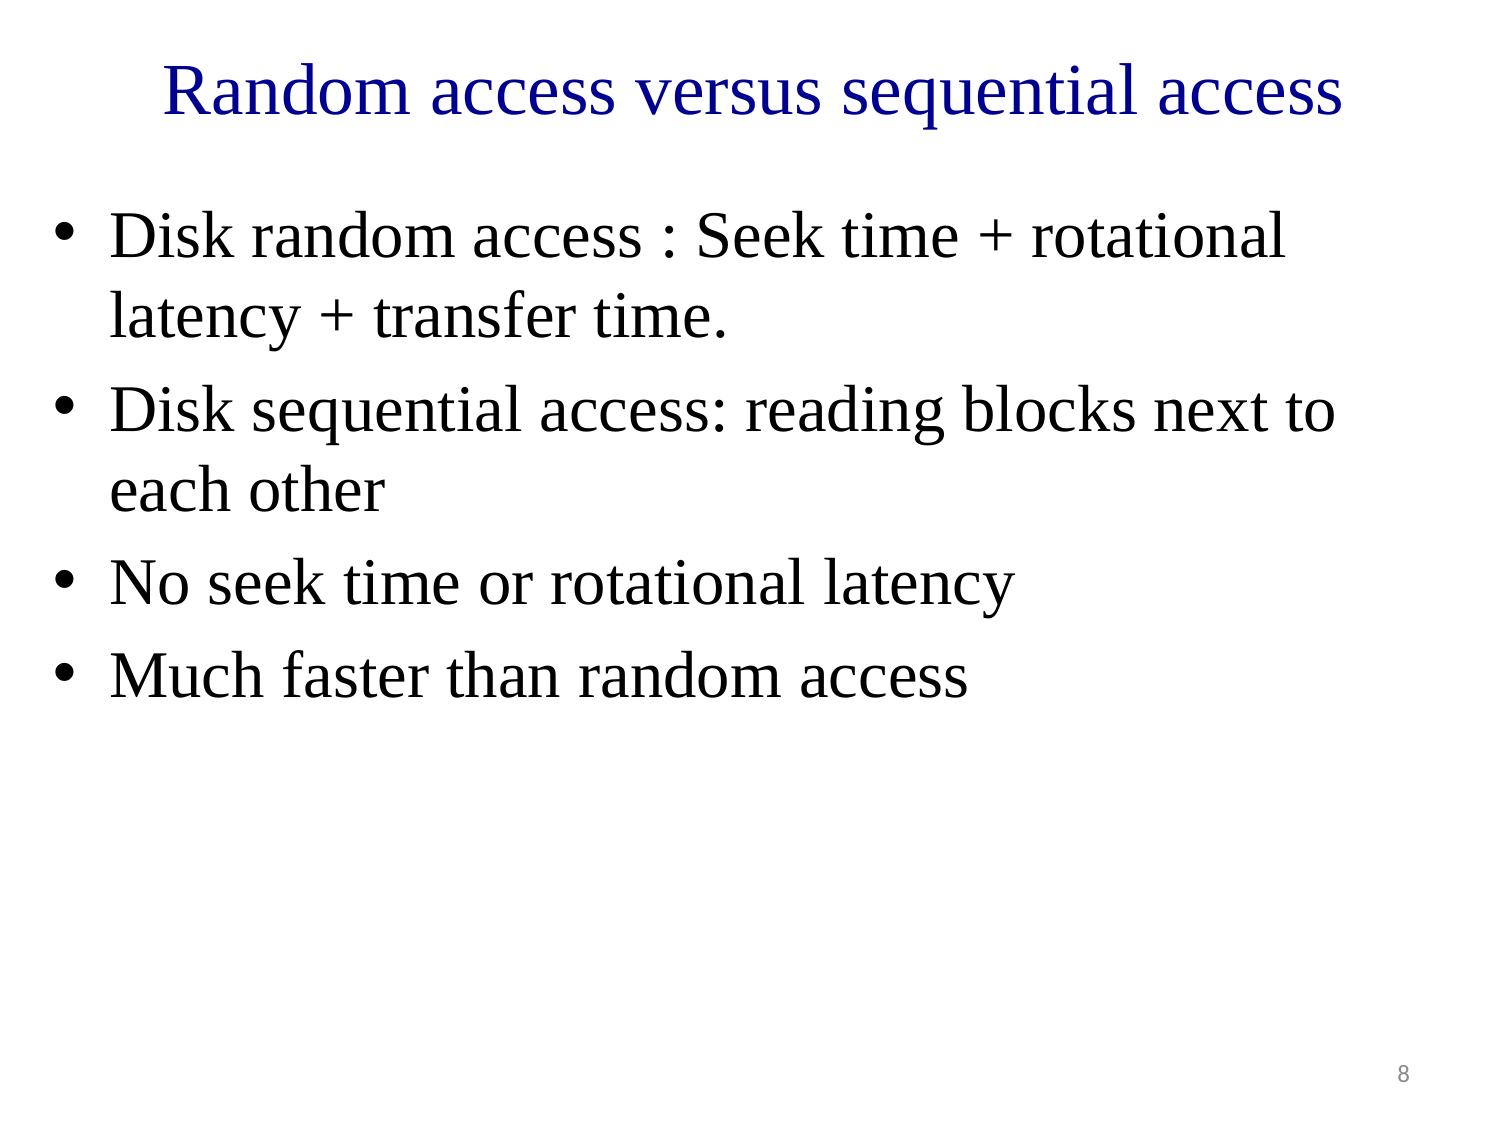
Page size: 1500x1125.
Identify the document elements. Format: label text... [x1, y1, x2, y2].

slide_number 8 [1074, 1042, 1425, 1103]
title Random access versus sequential access [37, 7, 1470, 164]
list Disk random access : Seek time + rotational latency + transfer time. Disk sequential access: reading blocks next to each other No seek time or rotational latency Much faster than random access [37, 183, 1470, 1103]
